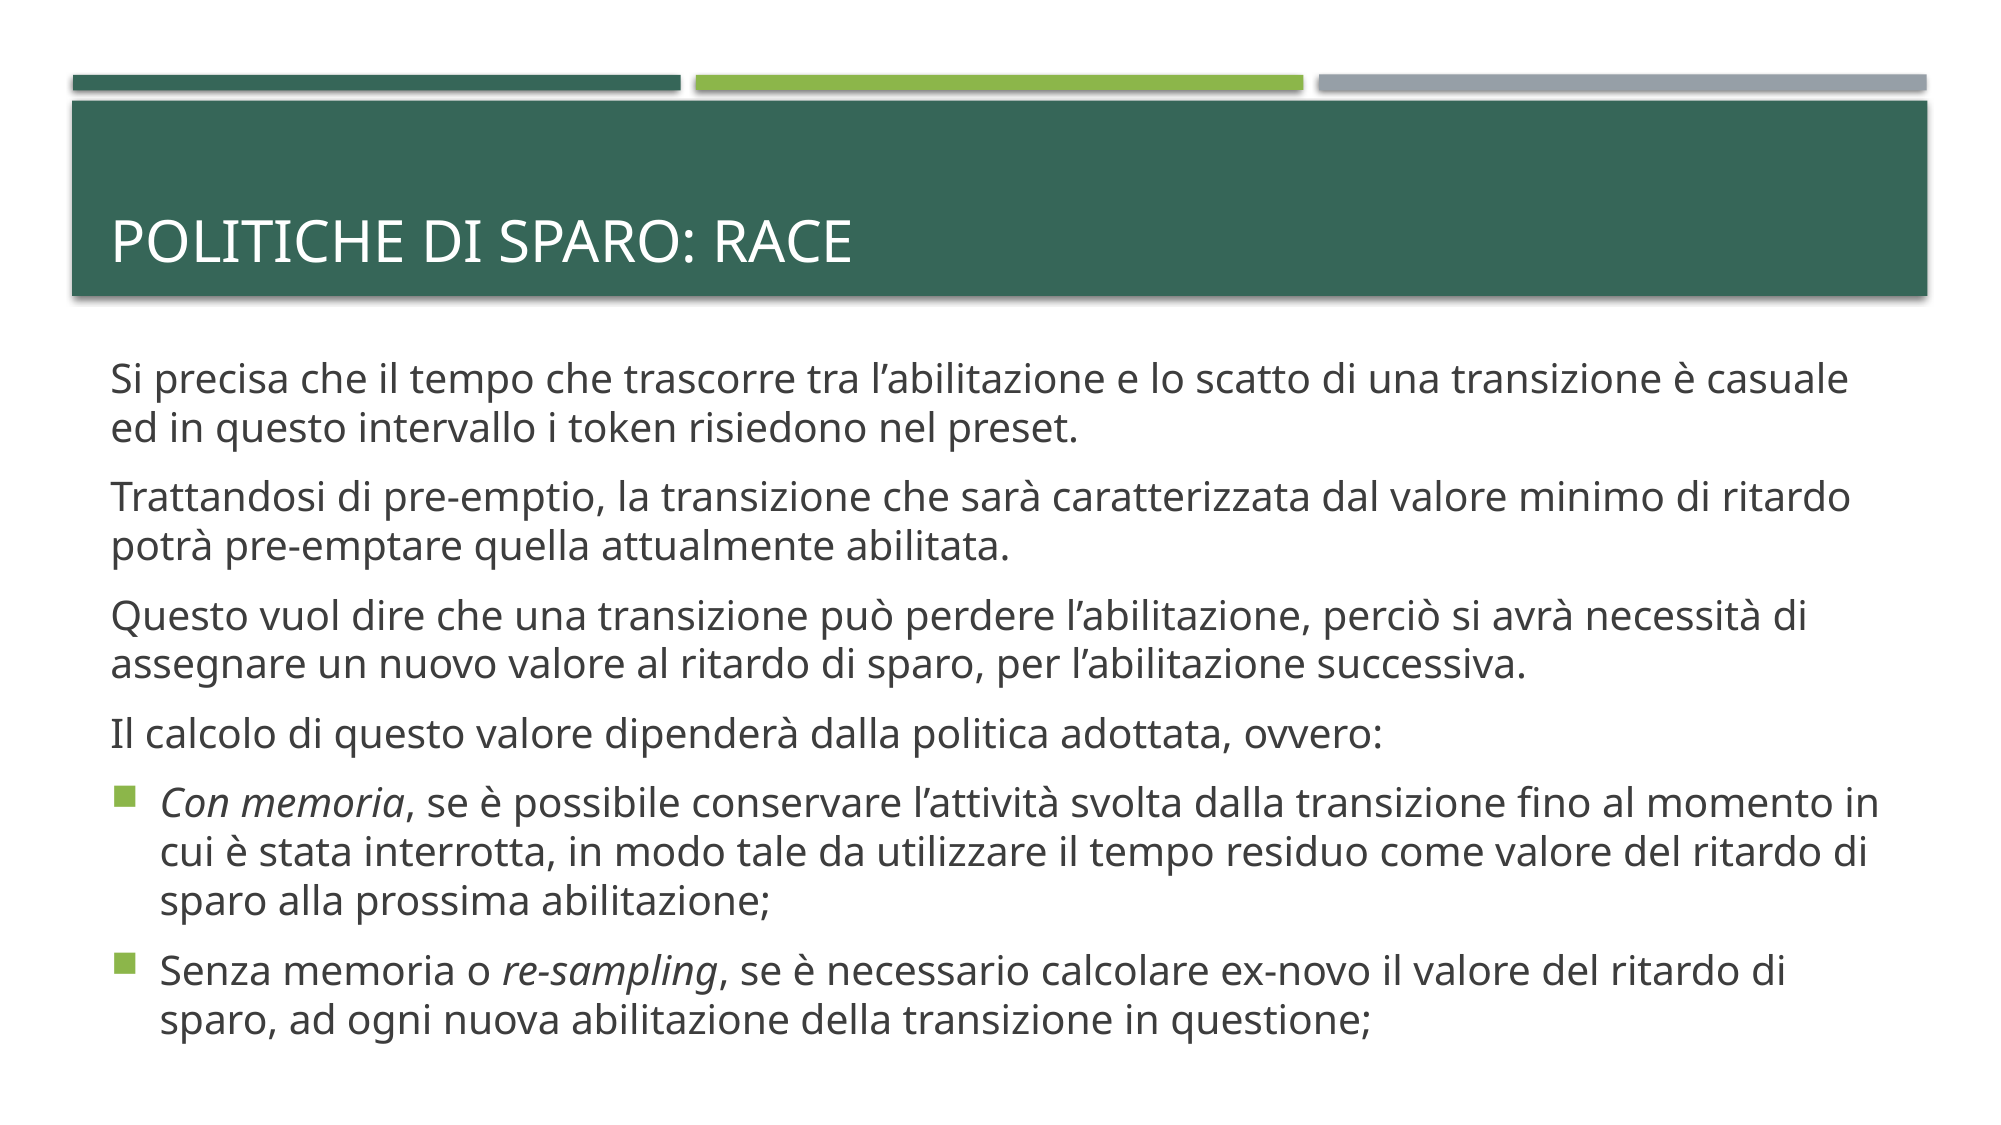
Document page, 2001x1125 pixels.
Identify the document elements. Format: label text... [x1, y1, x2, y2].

title PoliticHe di sparo: race [95, 115, 1905, 282]
list Si precisa che il tempo che trascorre tra l’abilitazione e lo scatto di una transizione è casuale ed in questo intervallo i token risiedono nel preset. Trattandosi di pre-emptio, la transizione che sarà caratterizzata dal valore minimo di ritardo potrà pre-emptare quella attualmente abilitata. Questo vuol dire che una transizione può perdere l’abilitazione, perciò si avrà necessità di assegnare un nuovo valore al ritardo di sparo, per l’abilitazione successiva. Il calcolo di questo valore dipenderà dalla politica adottata, ovvero: Con memoria, se è possibile conservare l’attività svolta dalla transizione fino al momento in cui è stata interrotta, in modo tale da utilizzare il tempo residuo come valore del ritardo di sparo alla prossima abilitazione; Senza memoria o re-sampling, se è necessario calcolare ex-novo il valore del ritardo di sparo, ad ogni nuova abilitazione della transizione in questione; [95, 341, 1905, 1053]
